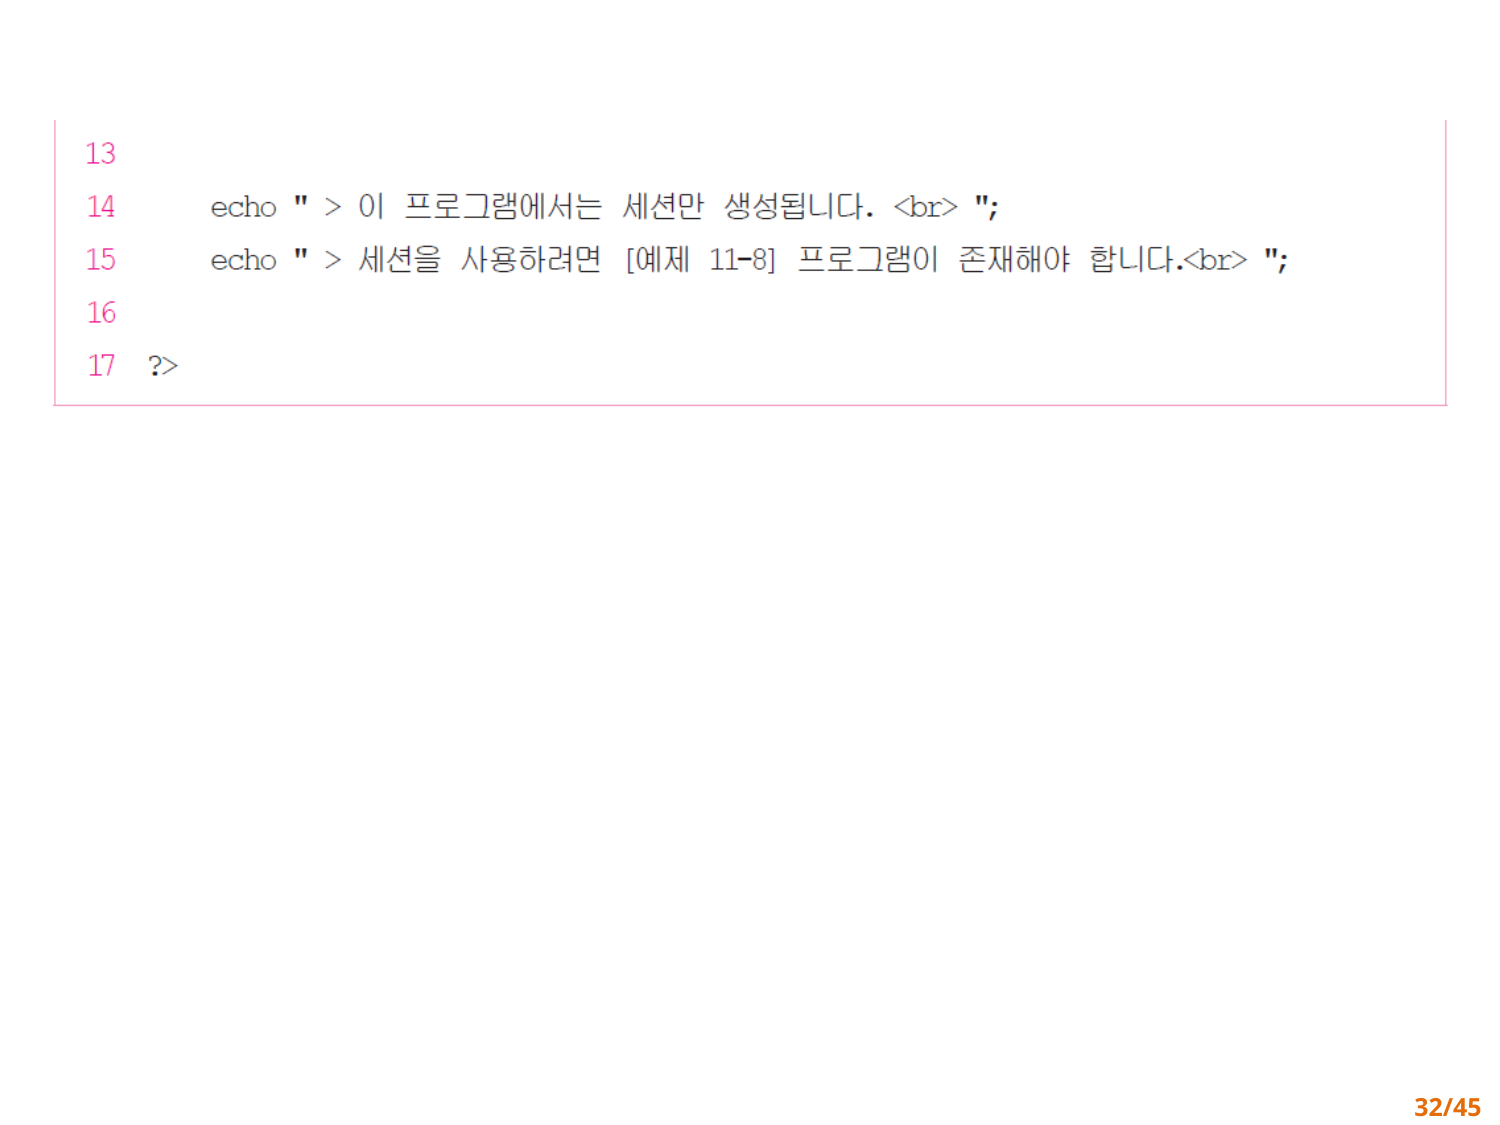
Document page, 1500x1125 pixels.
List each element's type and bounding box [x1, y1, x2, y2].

picture [32, 120, 1474, 438]
